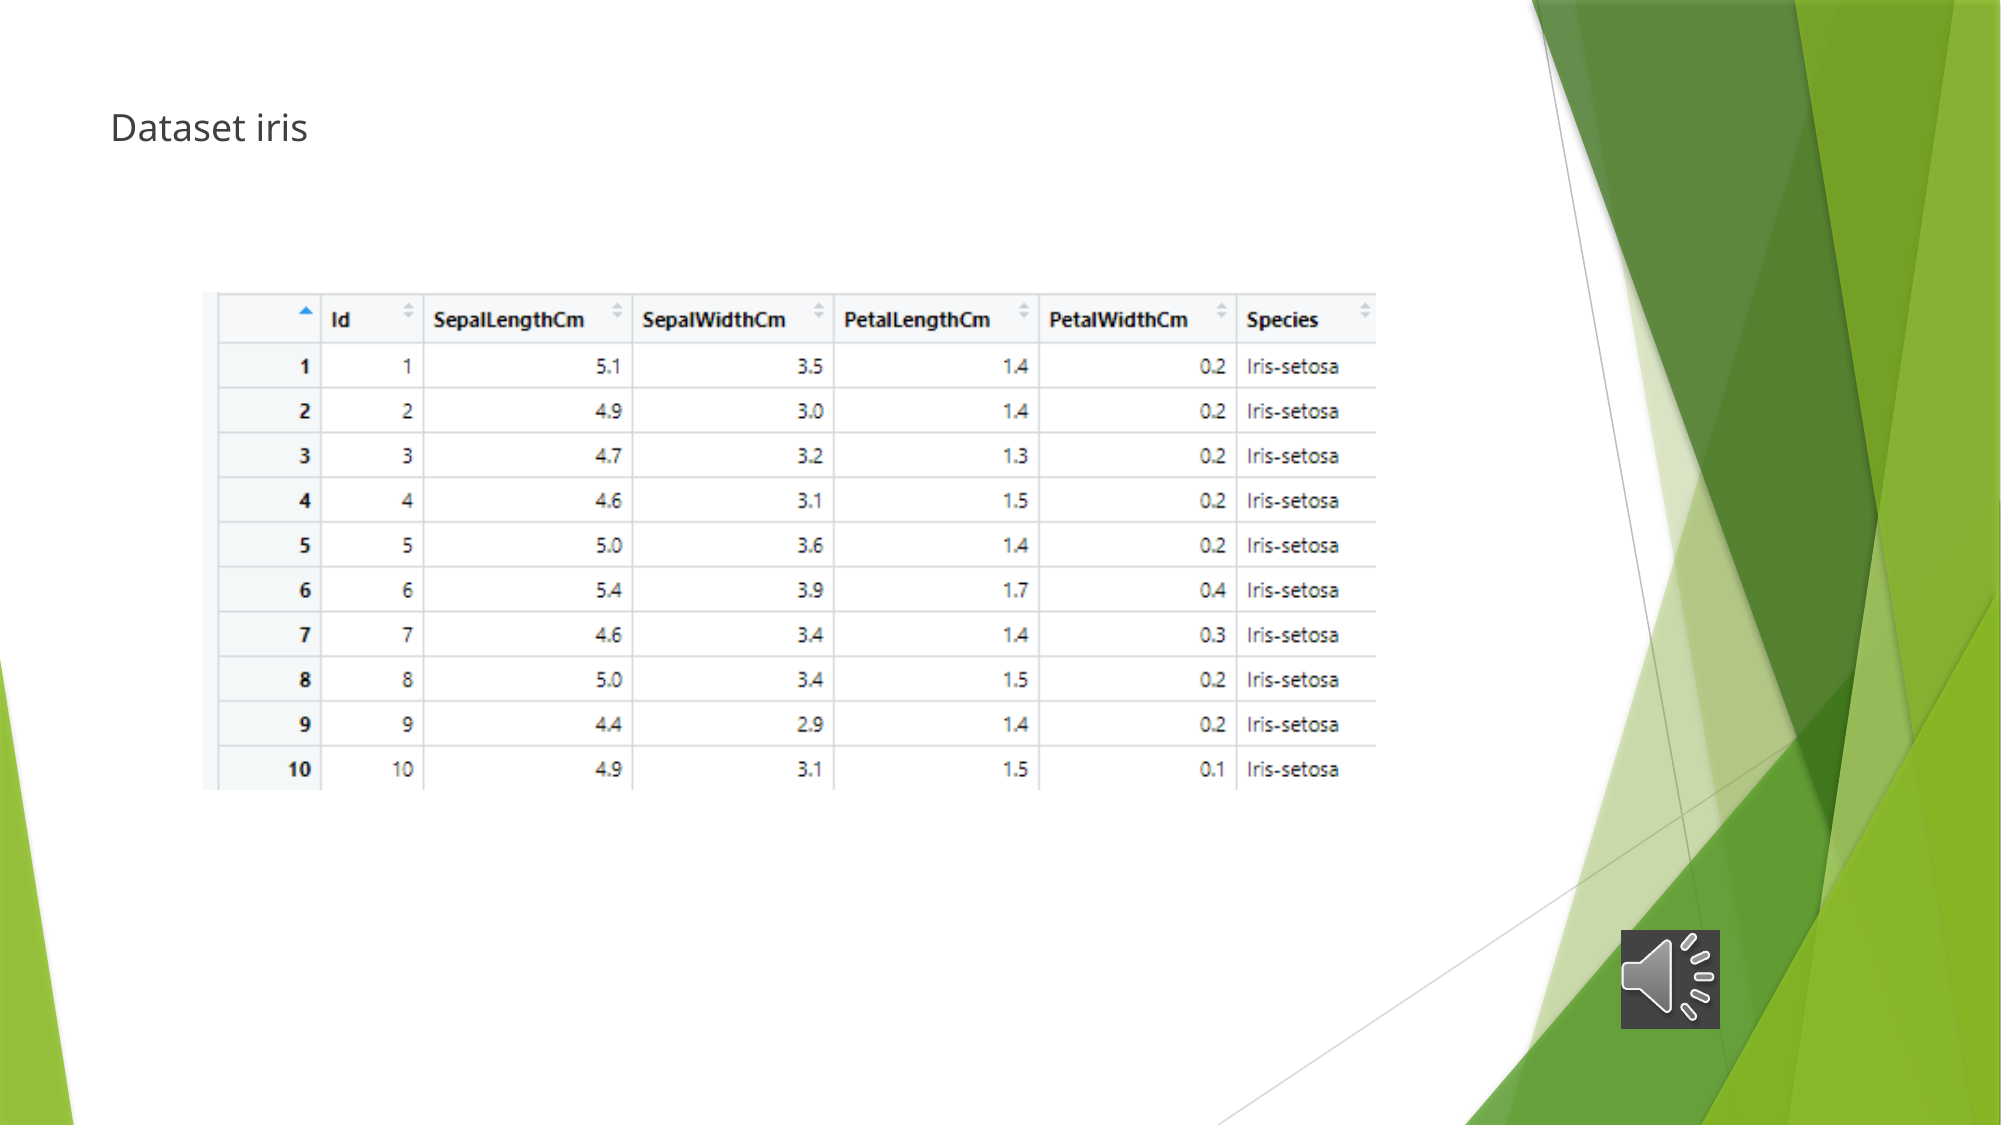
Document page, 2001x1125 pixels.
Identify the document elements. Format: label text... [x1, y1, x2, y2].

list Dataset iris [95, 96, 1821, 1053]
picture [1620, 928, 1722, 1030]
picture [202, 292, 1376, 791]
